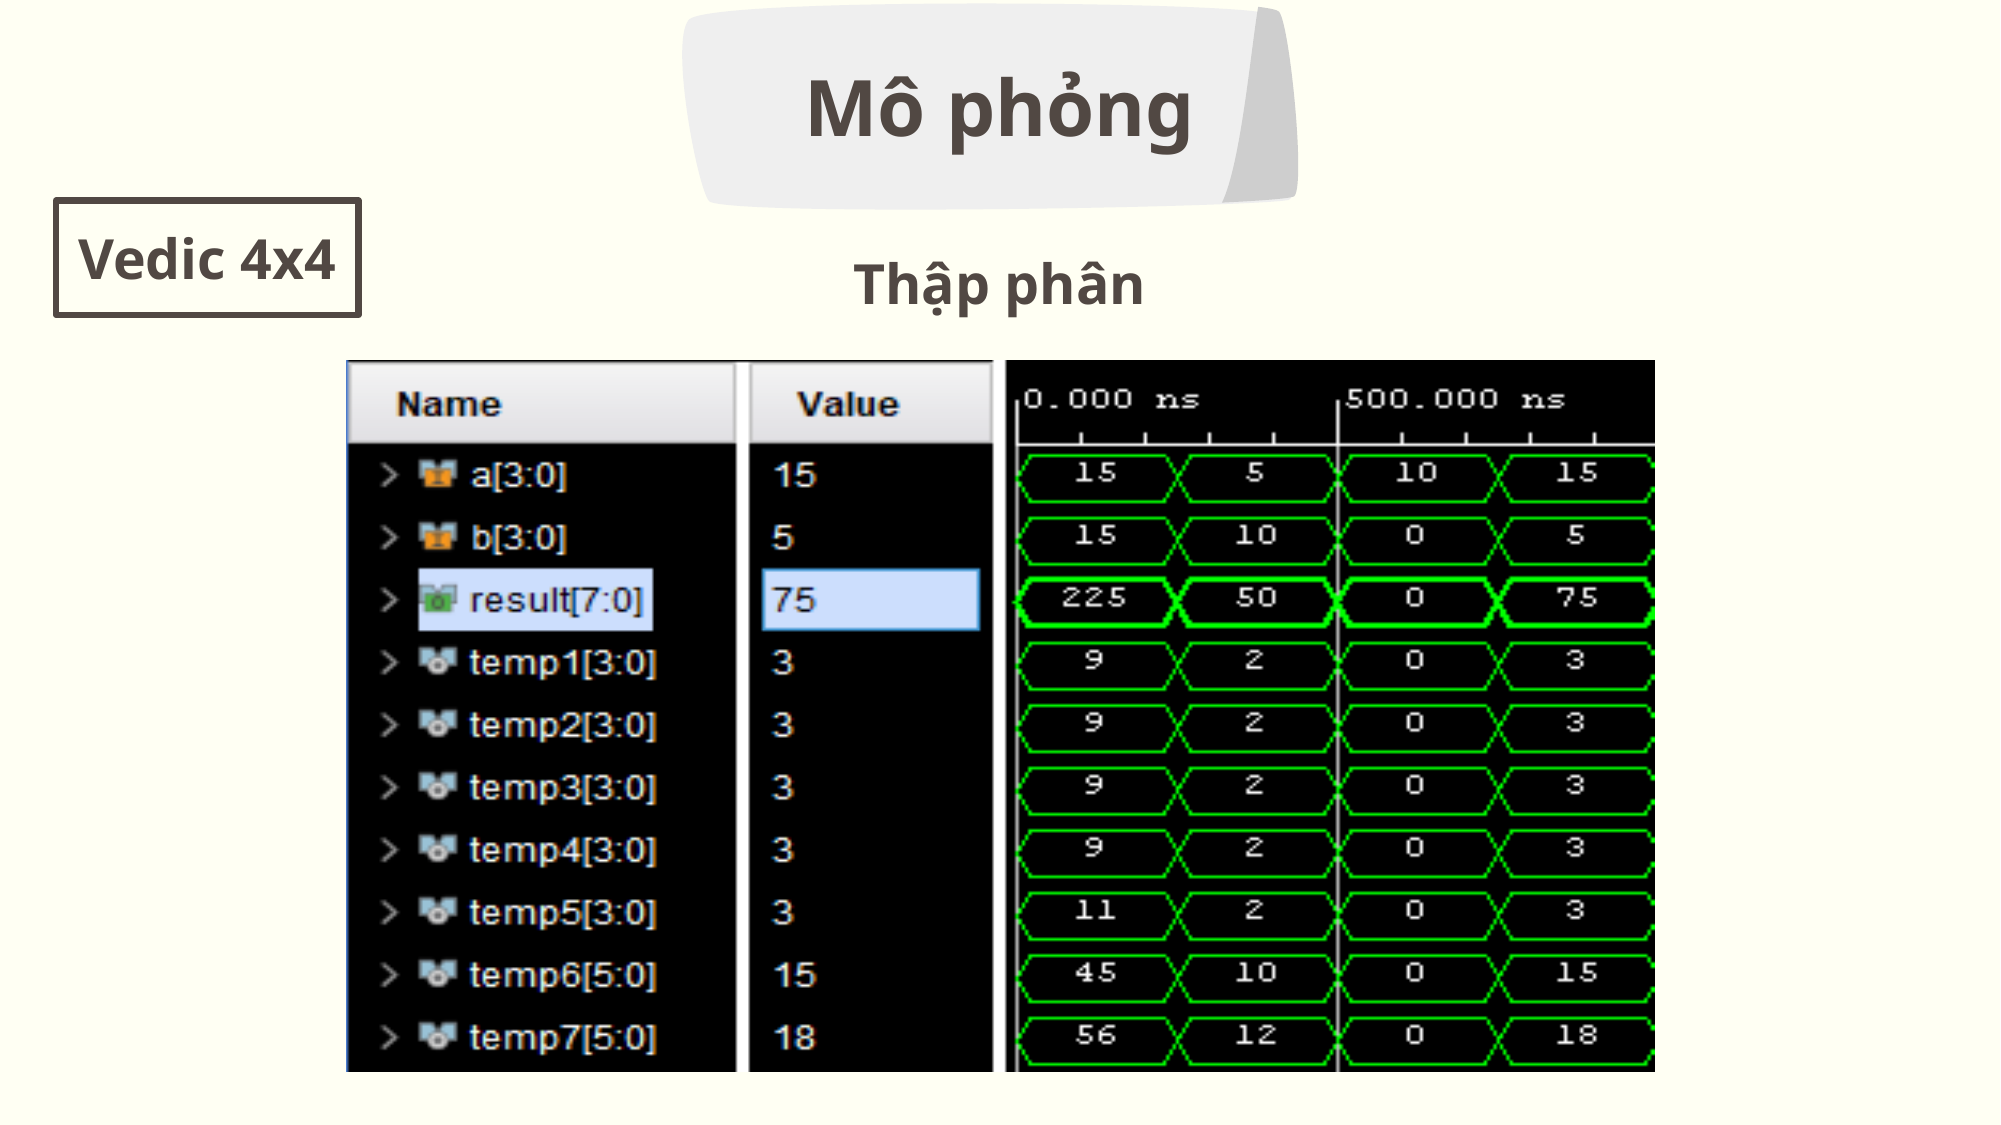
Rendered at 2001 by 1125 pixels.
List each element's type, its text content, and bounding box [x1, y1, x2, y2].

text_box Vedic 4x4 [56, 200, 359, 315]
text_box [596, 3, 1404, 210]
picture [345, 360, 1655, 1072]
text_box Thập phân [823, 241, 1177, 323]
